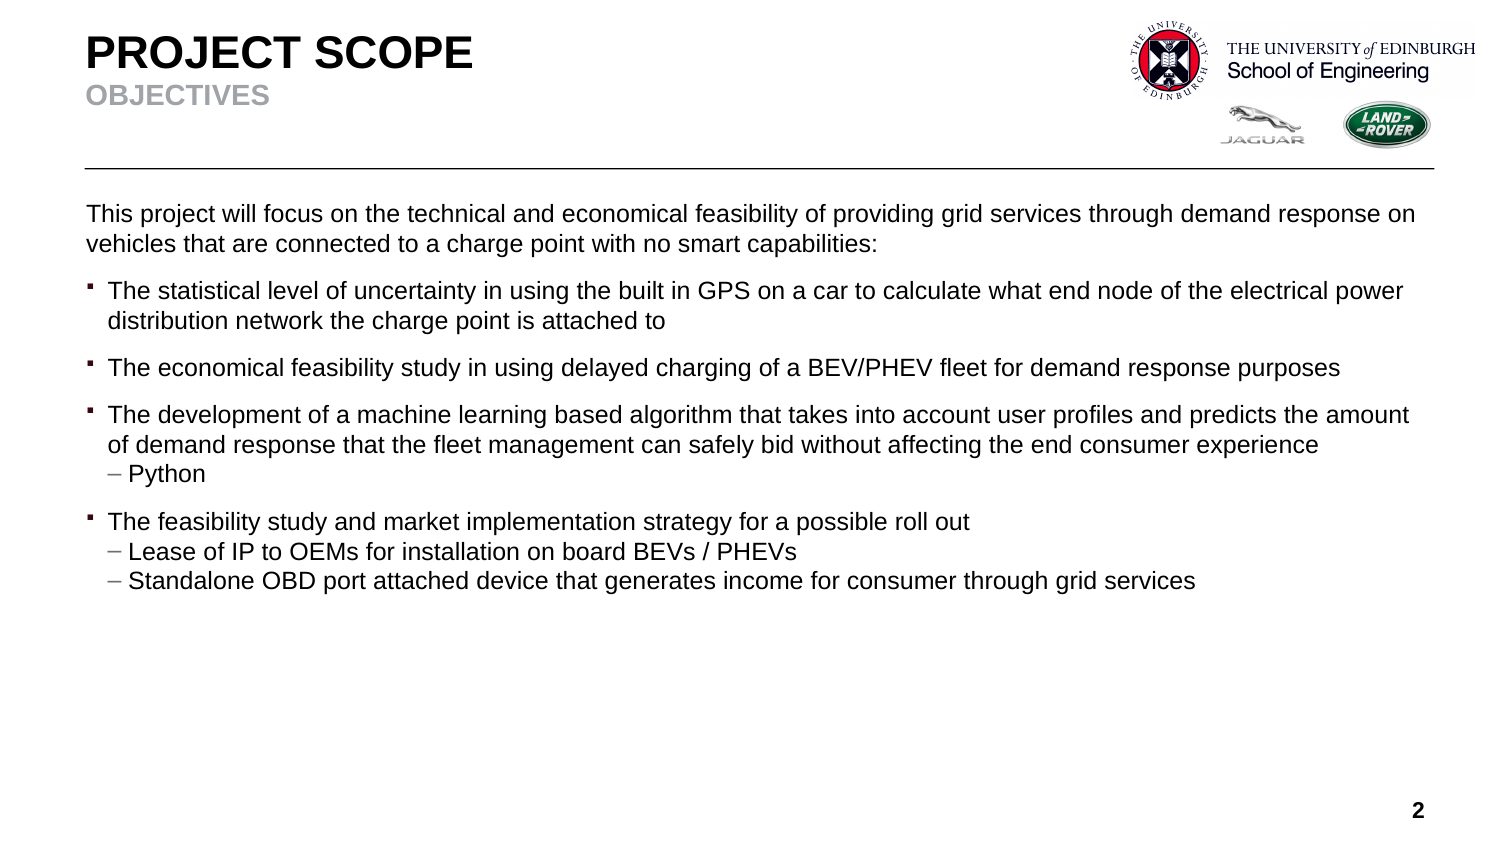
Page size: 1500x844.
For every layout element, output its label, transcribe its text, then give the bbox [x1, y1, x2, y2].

list This project will focus on the technical and economical feasibility of providing grid services through demand response on vehicles that are connected to a charge point with no smart capabilities: The statistical level of uncertainty in using the built in GPS on a car to calculate what end node of the electrical power distribution network the charge point is attached to The economical feasibility study in using delayed charging of a BEV/PHEV fleet for demand response purposes The development of a machine learning based algorithm that takes into account user profiles and predicts the amount of demand response that the fleet management can safely bid without affecting the end consumer experience Python The feasibility study and market implementation strategy for a possible roll out Lease of IP to OEMs for installation on board BEVs / PHEVs Standalone OBD port attached device that generates income for consumer through grid services [85, 197, 1437, 740]
title PROJECT SCOPE OBJECTIVES [85, 26, 1013, 145]
picture [1130, 21, 1475, 150]
